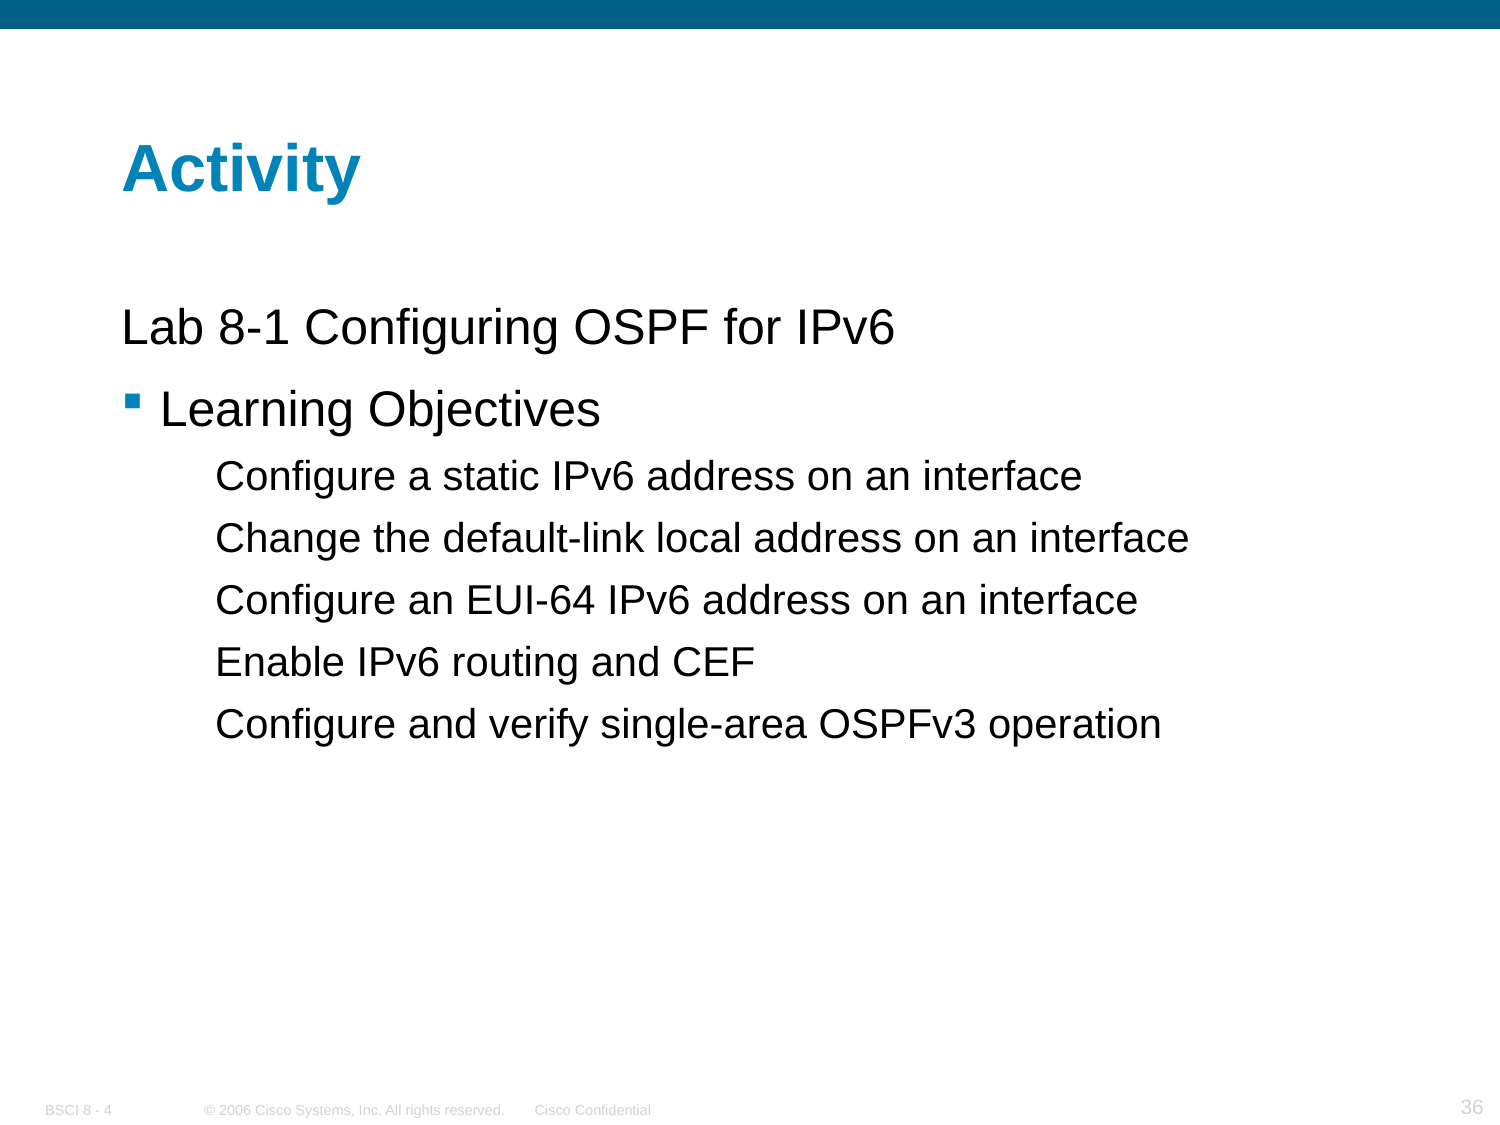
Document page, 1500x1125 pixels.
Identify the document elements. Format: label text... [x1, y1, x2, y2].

list Lab 8-1 Configuring OSPF for IPv6 Learning Objectives Configure a static IPv6 address on an interface Change the default-link local address on an interface Configure an EUI-64 IPv6 address on an interface Enable IPv6 routing and CEF Configure and verify single-area OSPFv3 operation [107, 291, 1411, 879]
title Activity [107, 74, 1444, 213]
